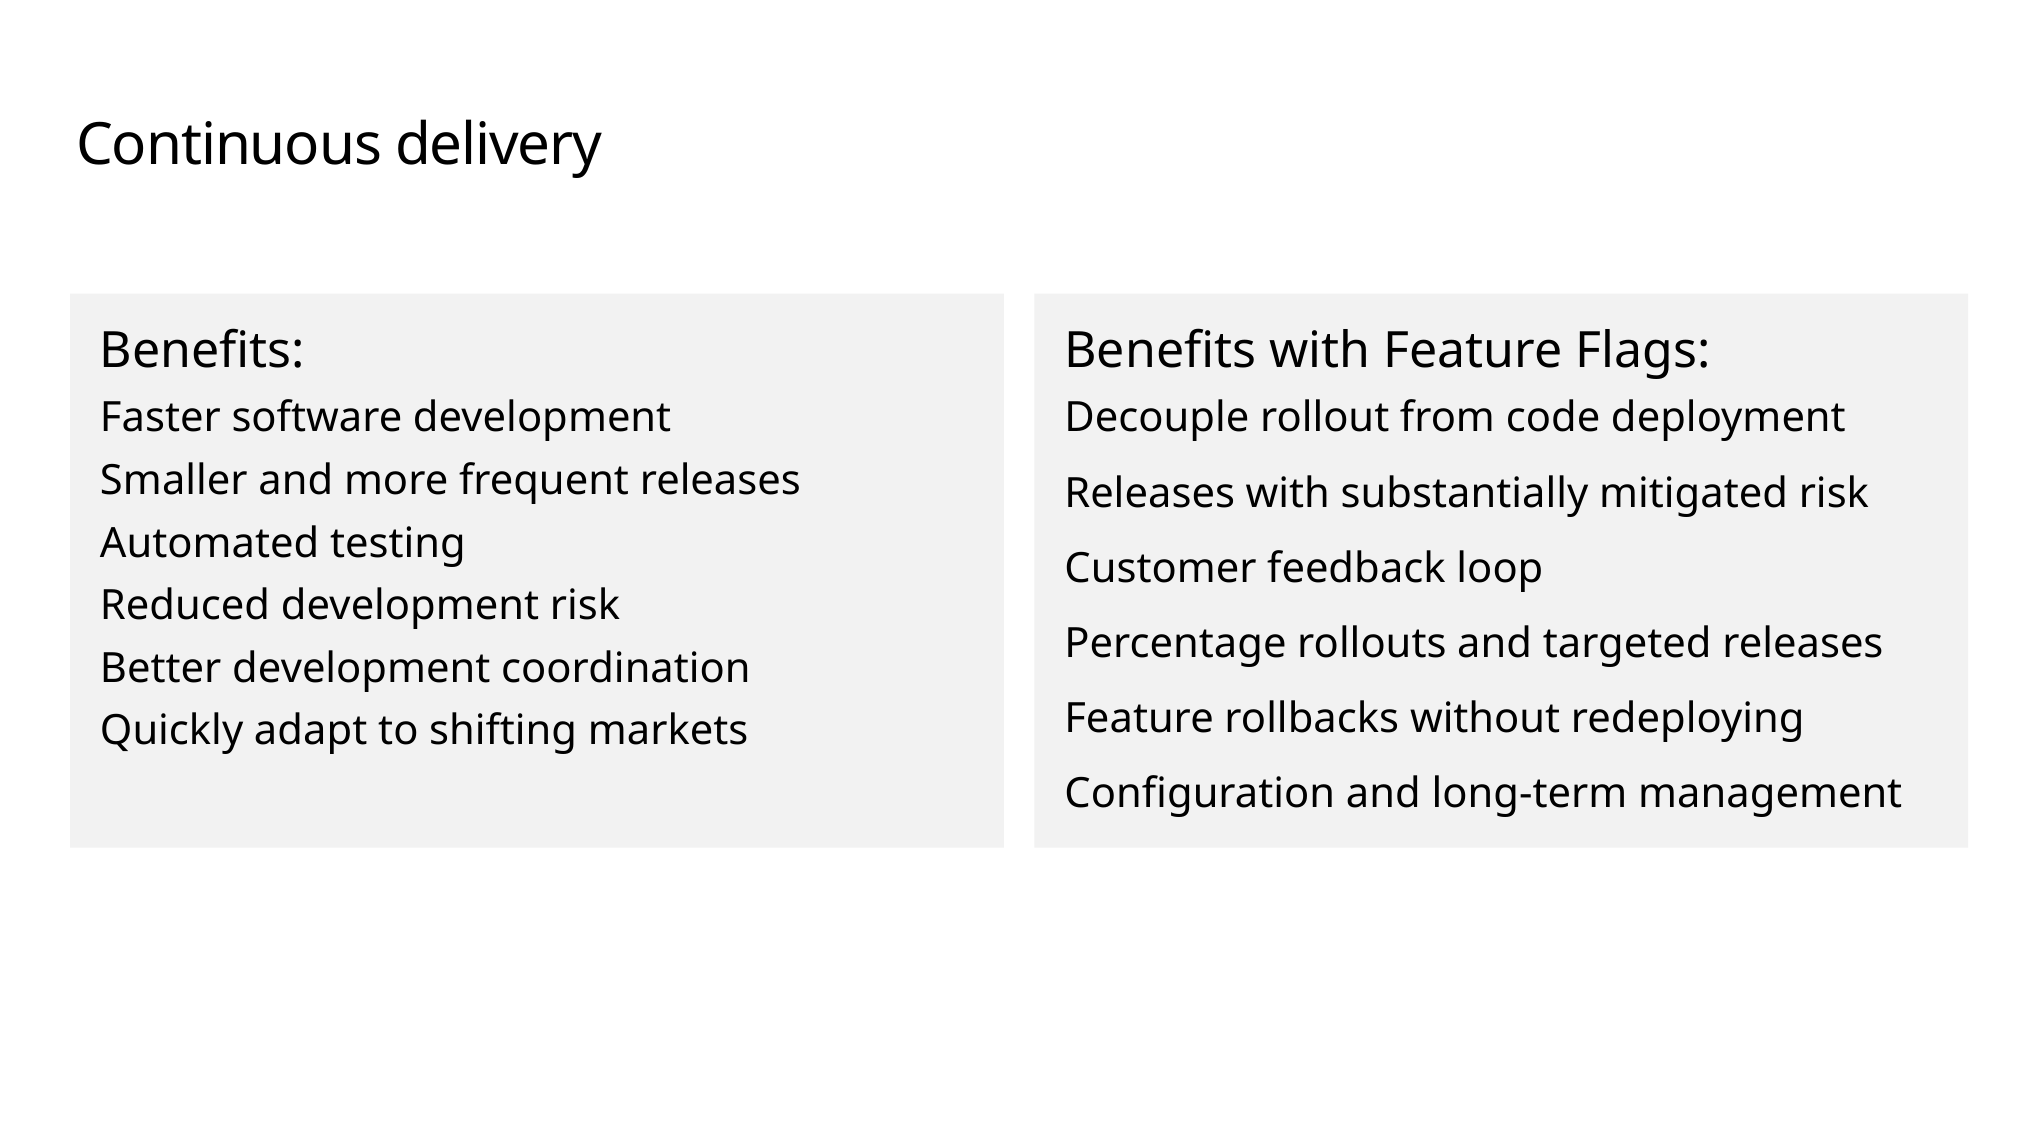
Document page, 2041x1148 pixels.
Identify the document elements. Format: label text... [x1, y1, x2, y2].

text_box Benefits with Feature Flags: Decouple rollout from code deployment Releases with substantially mitigated risk Customer feedback loop Percentage rollouts and targeted releases Feature rollbacks without redeploying Configuration and long-term management [1034, 293, 1969, 848]
text_box Benefits: Faster software development Smaller and more frequent releases Automated testing Reduced development risk Better development coordination Quickly adapt to shifting markets [70, 293, 1004, 848]
title Continuous delivery [76, 109, 1969, 177]
